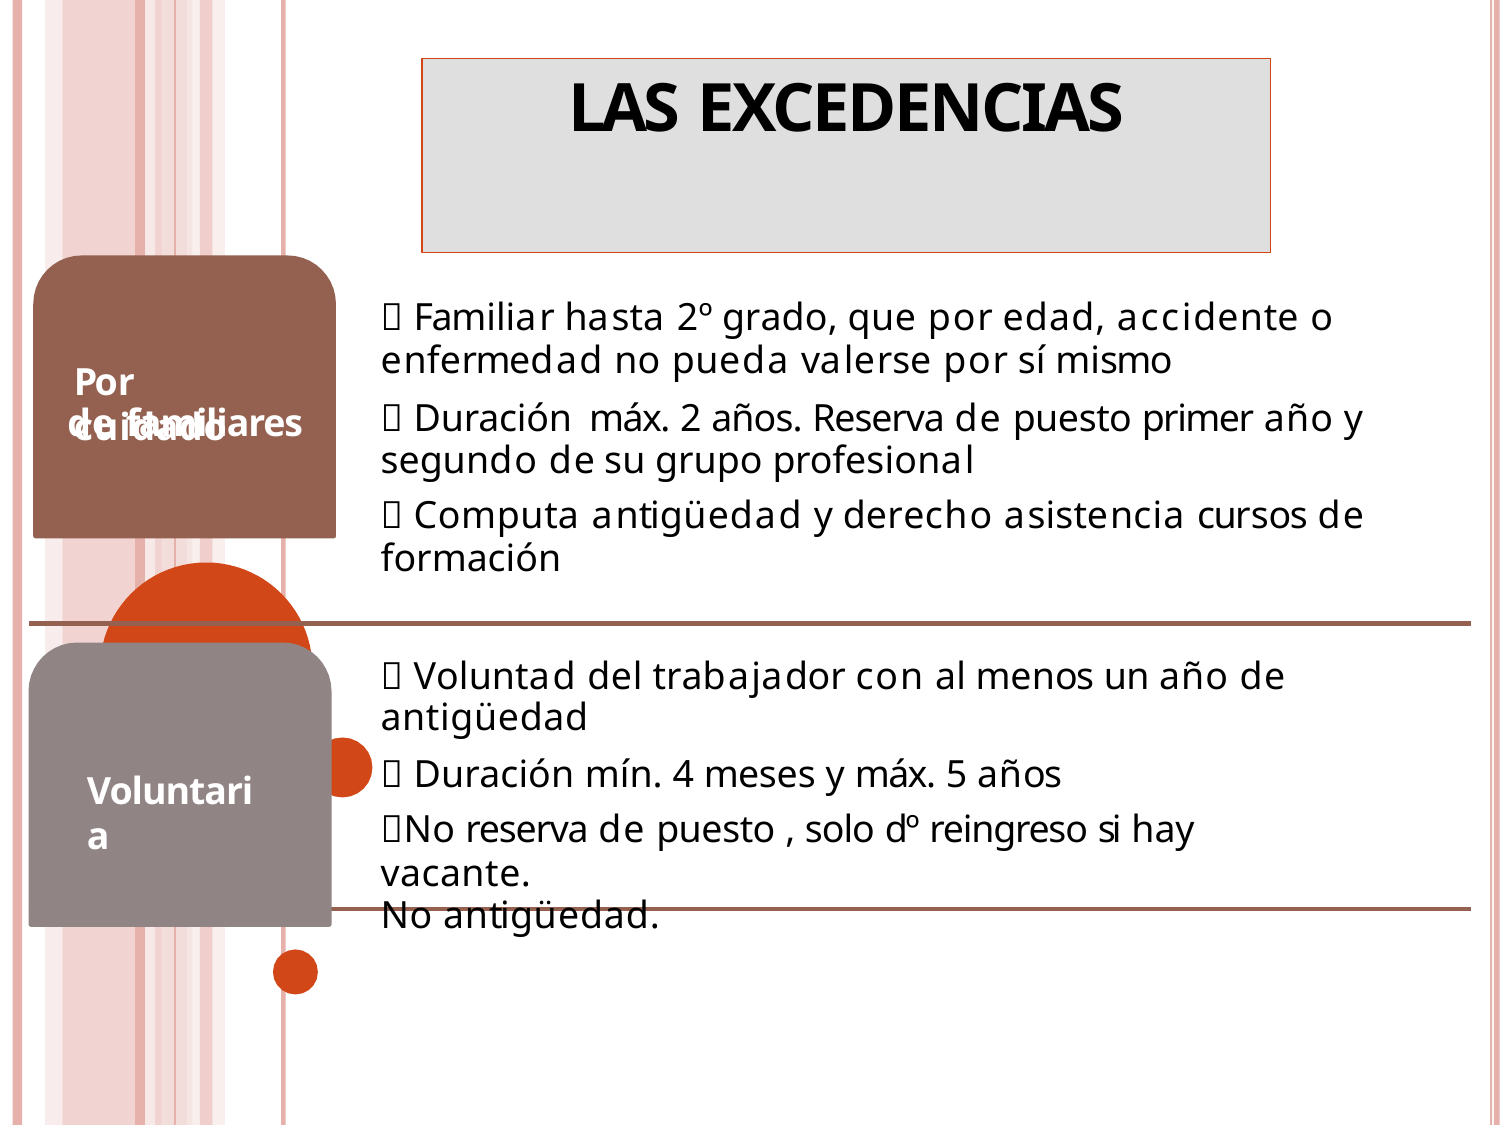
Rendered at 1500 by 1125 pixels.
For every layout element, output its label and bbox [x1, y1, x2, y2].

text_box [26, 0, 1474, 1125]
text_box [28, 642, 332, 927]
text_box [1490, 0, 1500, 1125]
